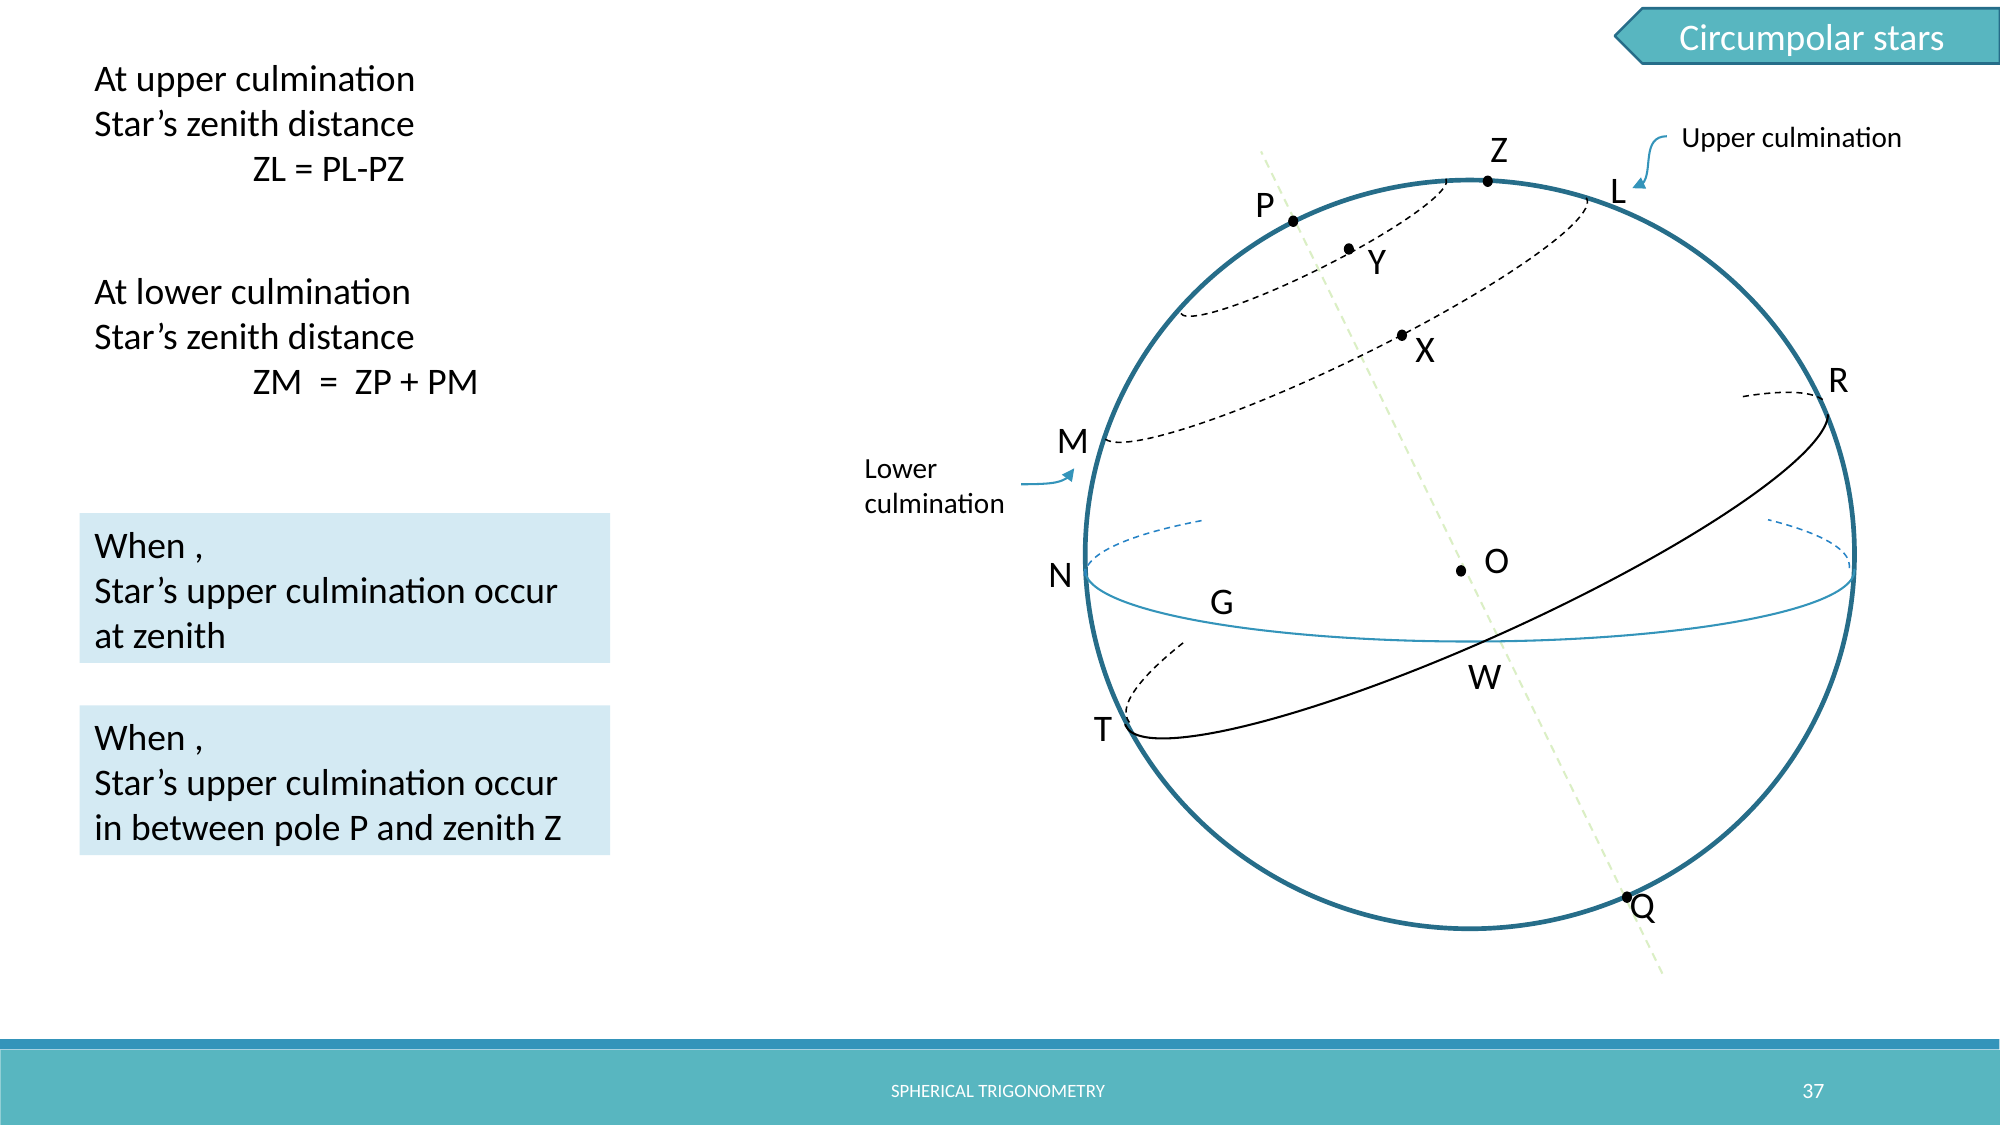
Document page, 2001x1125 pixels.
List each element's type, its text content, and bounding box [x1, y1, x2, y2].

footer spherical trigonometry [604, 1059, 1396, 1120]
text_box Lower culmination [849, 441, 1018, 527]
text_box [1021, 110, 1929, 975]
slide_number 37 [1624, 1059, 1840, 1120]
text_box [1614, 4, 2000, 64]
